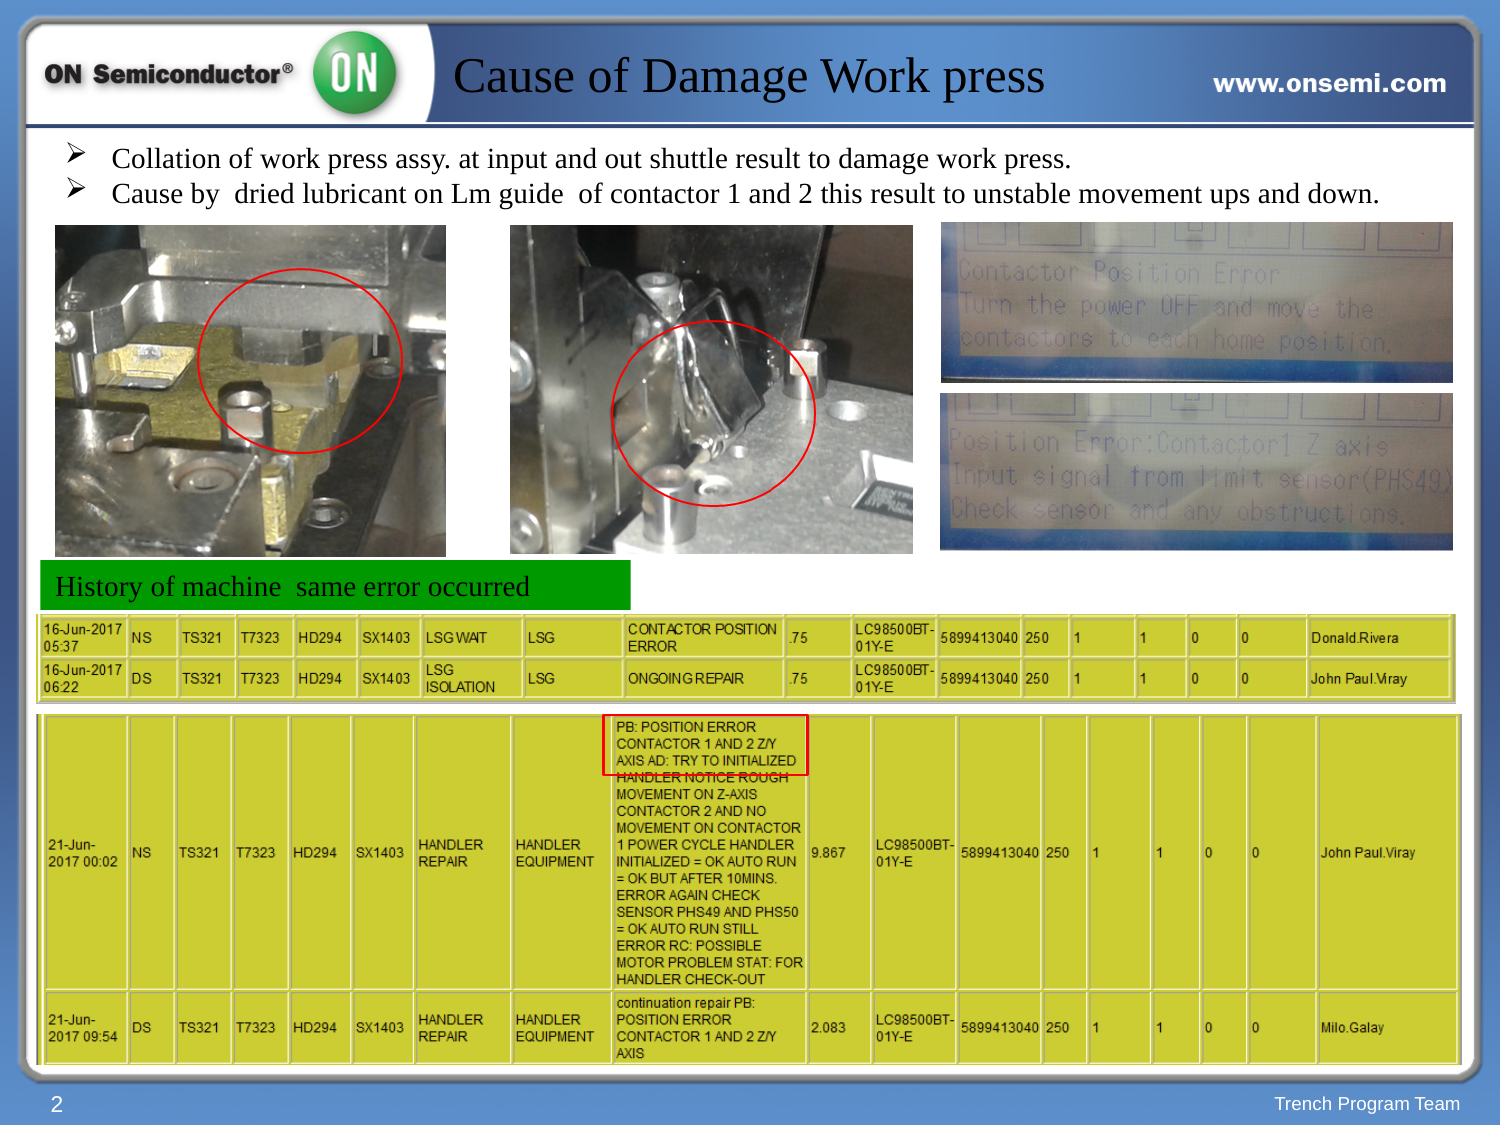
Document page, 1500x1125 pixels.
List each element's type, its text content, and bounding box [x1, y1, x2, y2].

text_box Collation of work press assy. at input and out shuttle result to damage work press. Cause by dried lubricant on Lm guide of contactor 1 and 2 this result to unstable movement ups and down. [49, 132, 1456, 252]
picture [0, 0, 1500, 1125]
text_box History of machine same error occurred [40, 560, 631, 610]
text_box Cause of Damage Work press [438, 35, 1197, 110]
